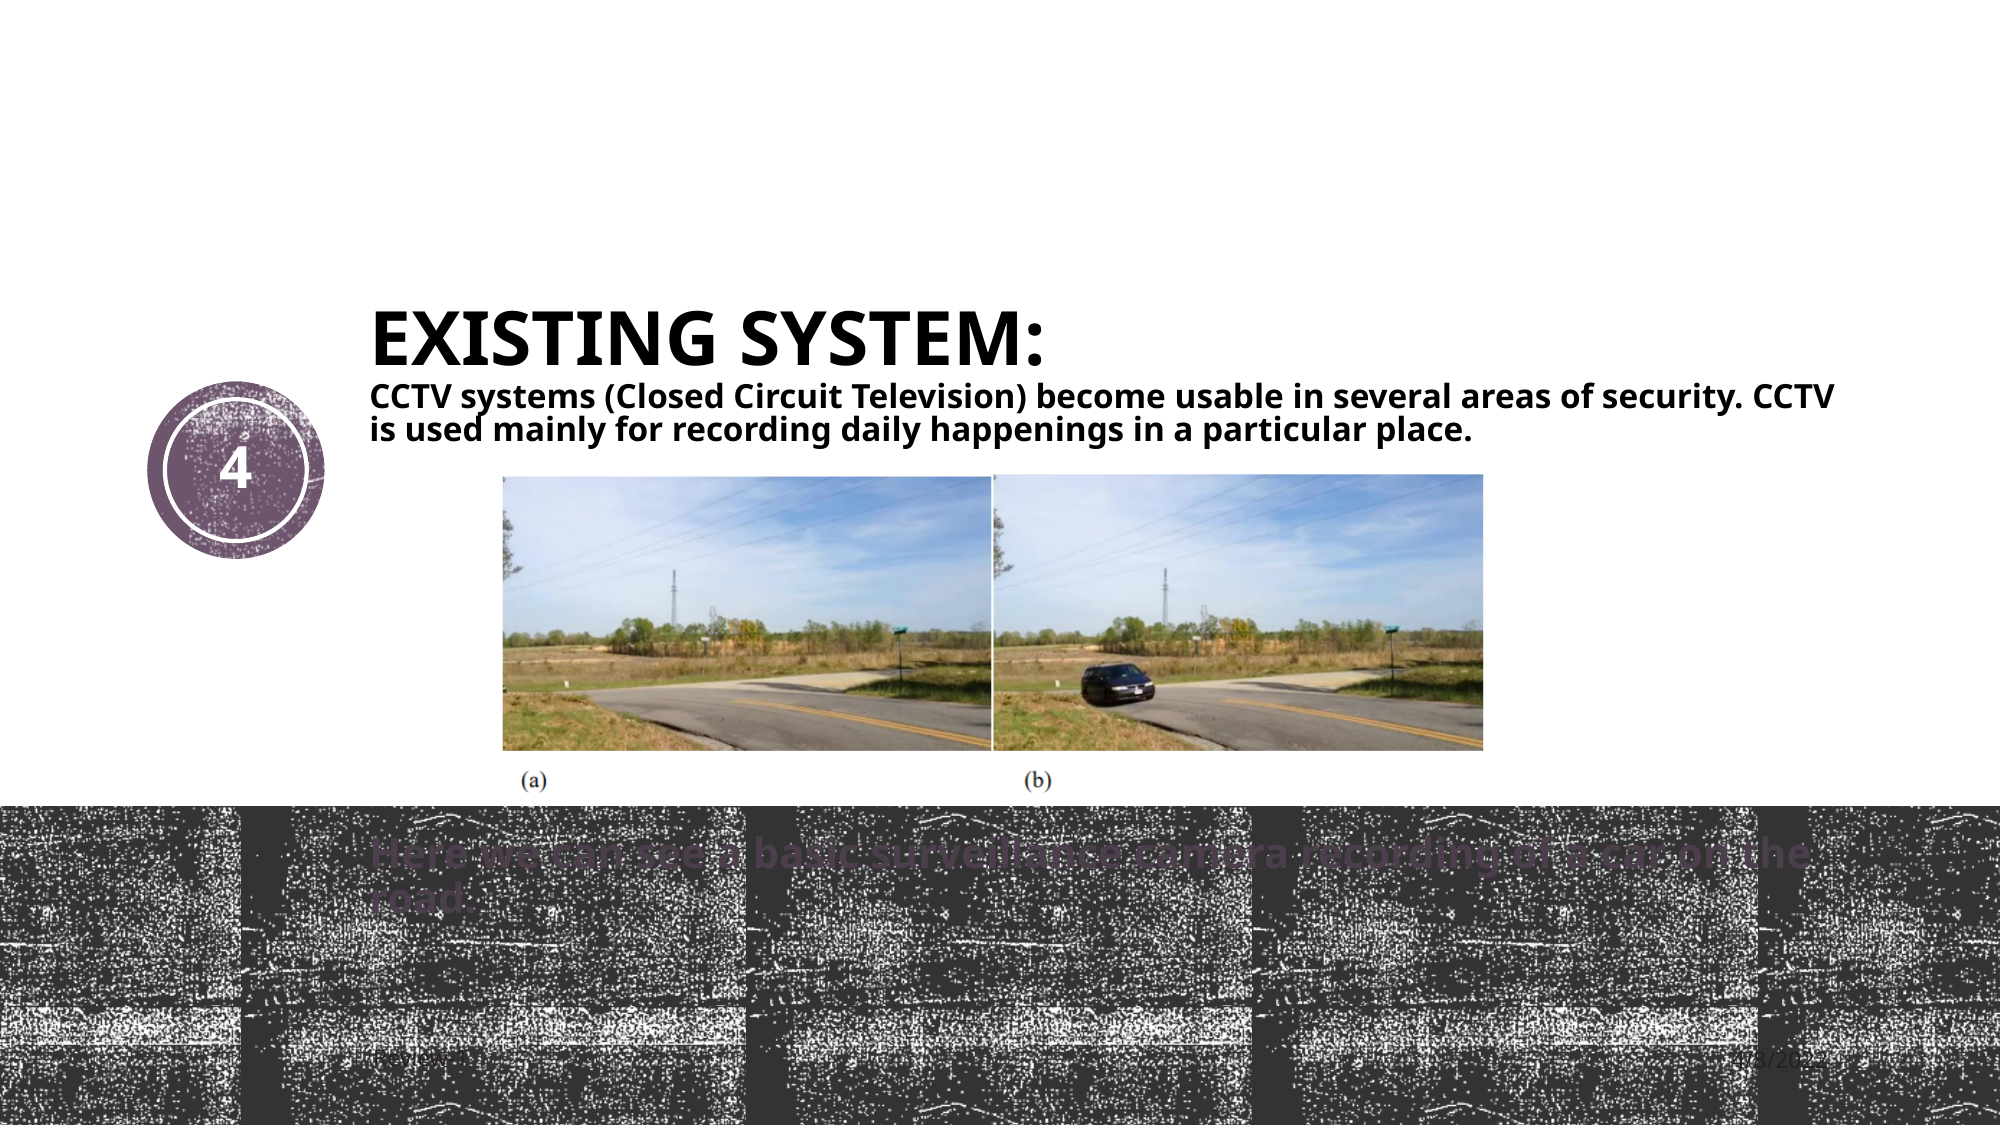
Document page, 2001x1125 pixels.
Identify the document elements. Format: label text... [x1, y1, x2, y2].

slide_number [1409, 1028, 1844, 1089]
picture [455, 463, 1506, 801]
list Here we can see a basic surveillance camera recording of a car on the road. [354, 825, 1840, 1001]
slide_number 4 [138, 411, 334, 530]
footer Review-1 [358, 1028, 1397, 1089]
title EXISTING SYSTEM: CCTV systems (Closed Circuit Television) become usable in several areas of security. CCTV is used mainly for recording daily happenings in a particular place. [354, 204, 1878, 779]
